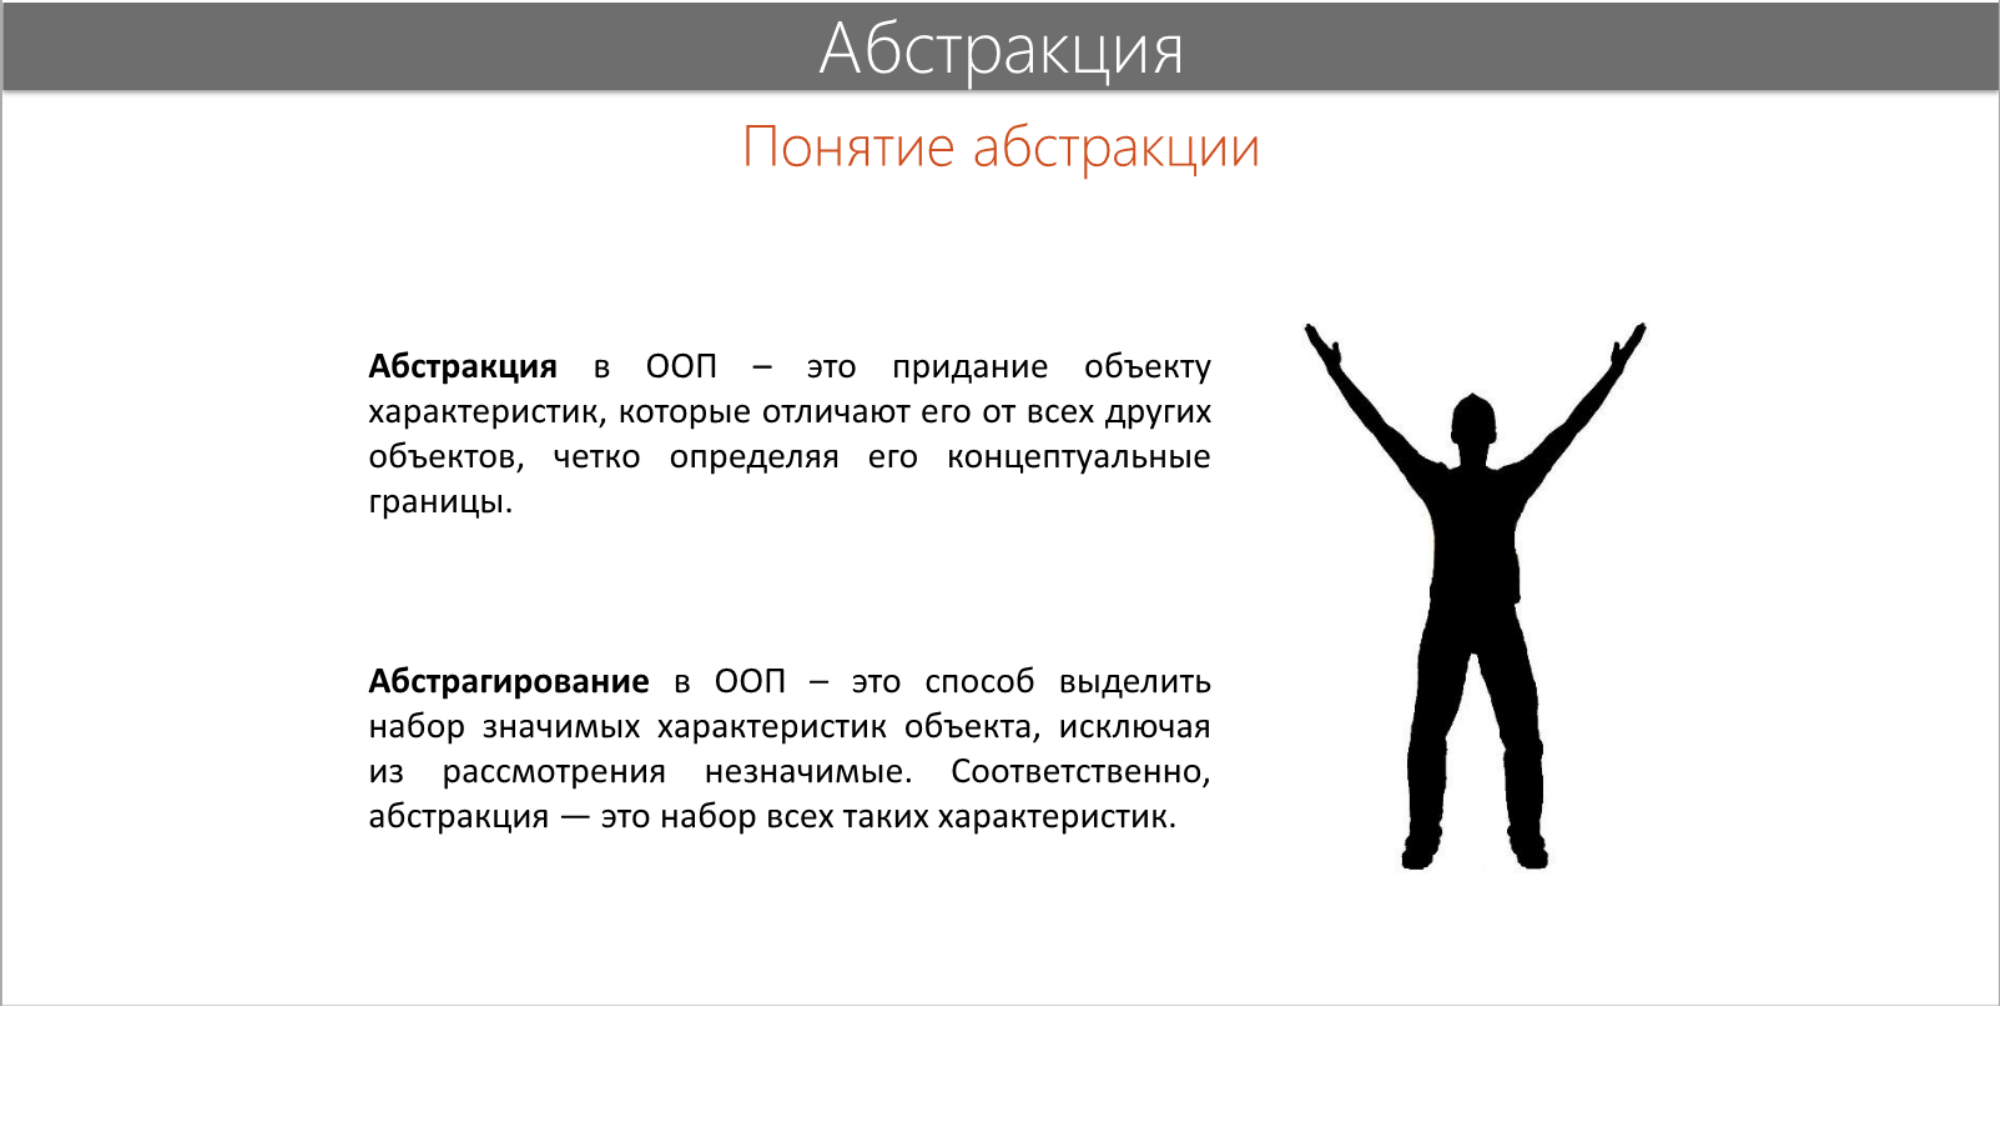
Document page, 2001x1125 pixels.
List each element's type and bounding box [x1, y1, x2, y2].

picture [0, 0, 2000, 1006]
